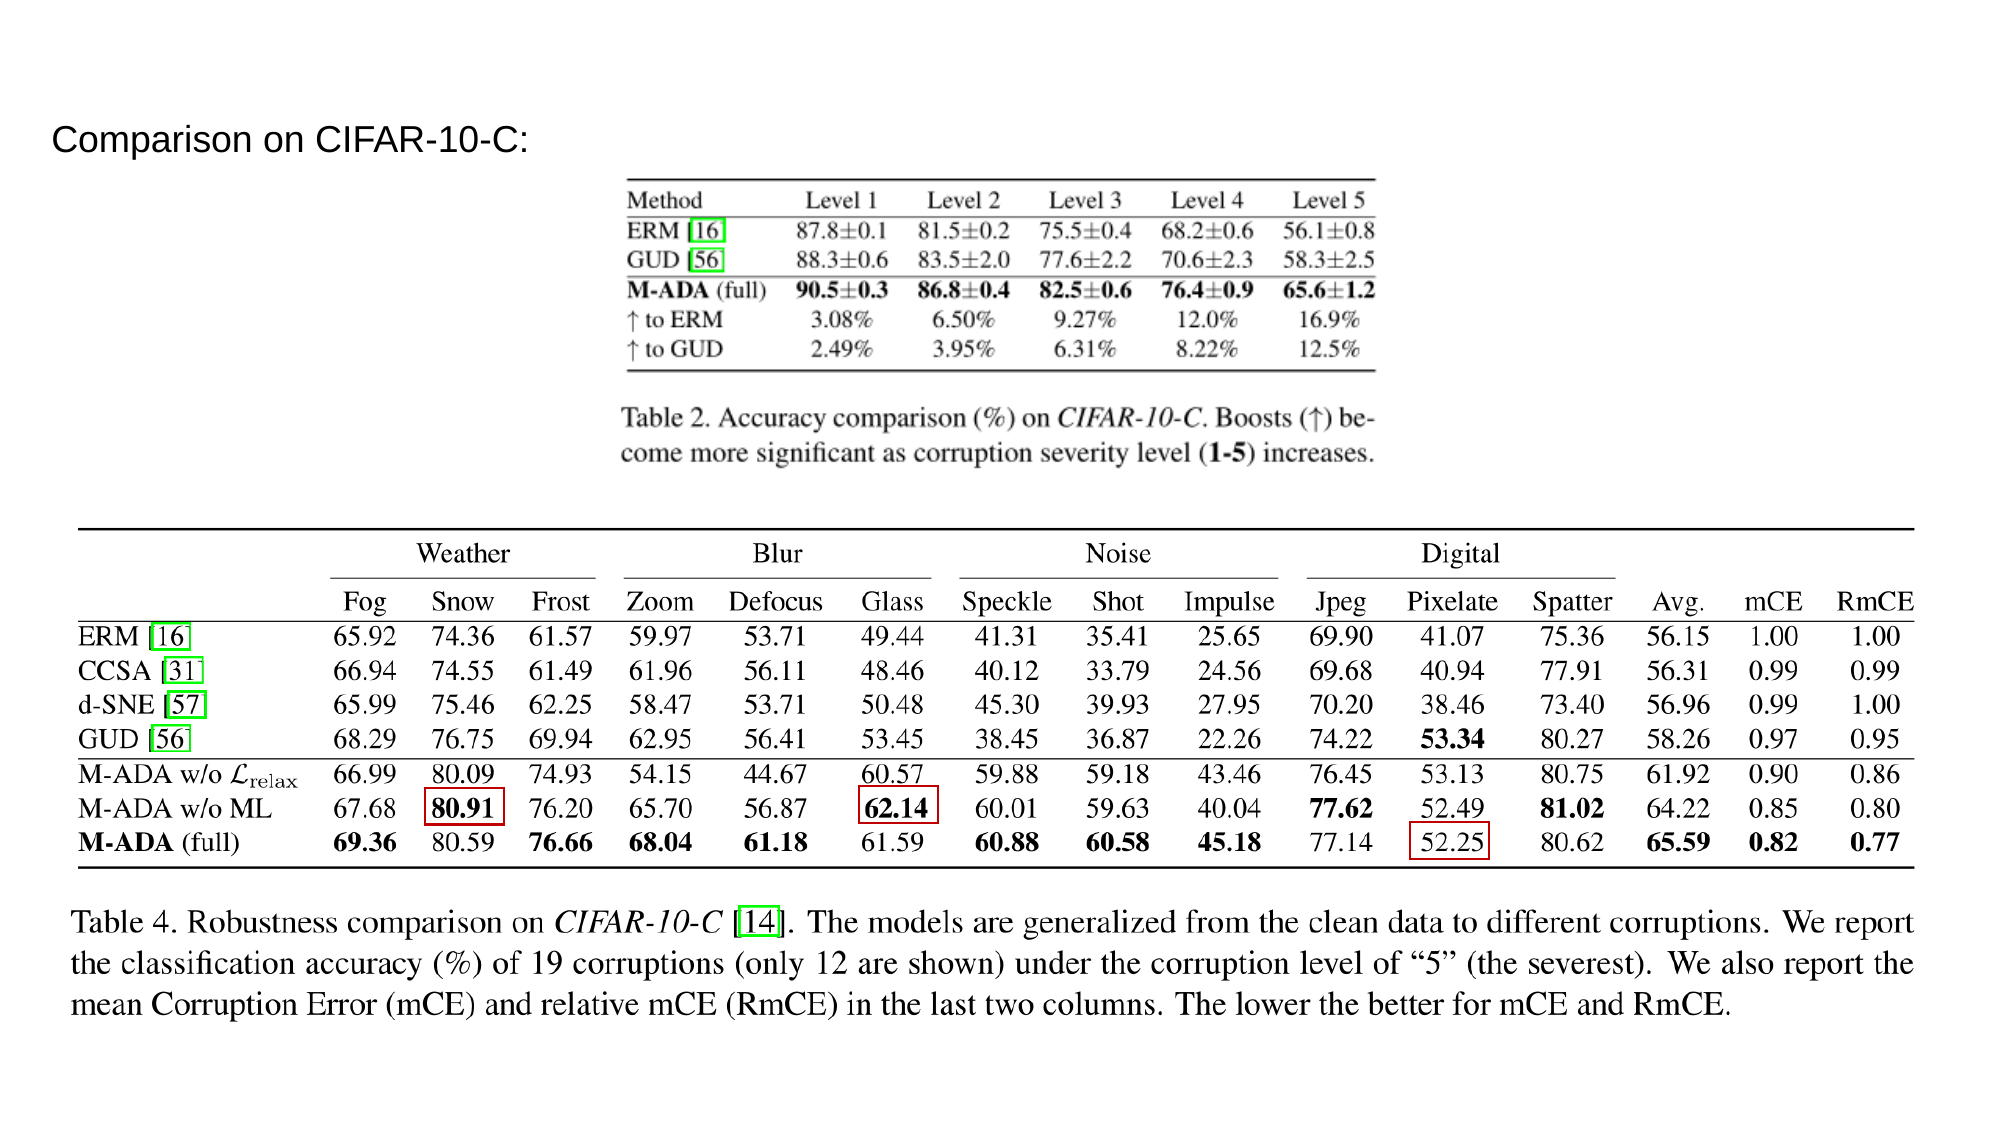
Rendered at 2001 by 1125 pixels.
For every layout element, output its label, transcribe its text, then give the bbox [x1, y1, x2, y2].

text_box Comparison on CIFAR-10-C: [36, 108, 545, 168]
picture [609, 157, 1391, 484]
picture [69, 512, 1931, 1031]
